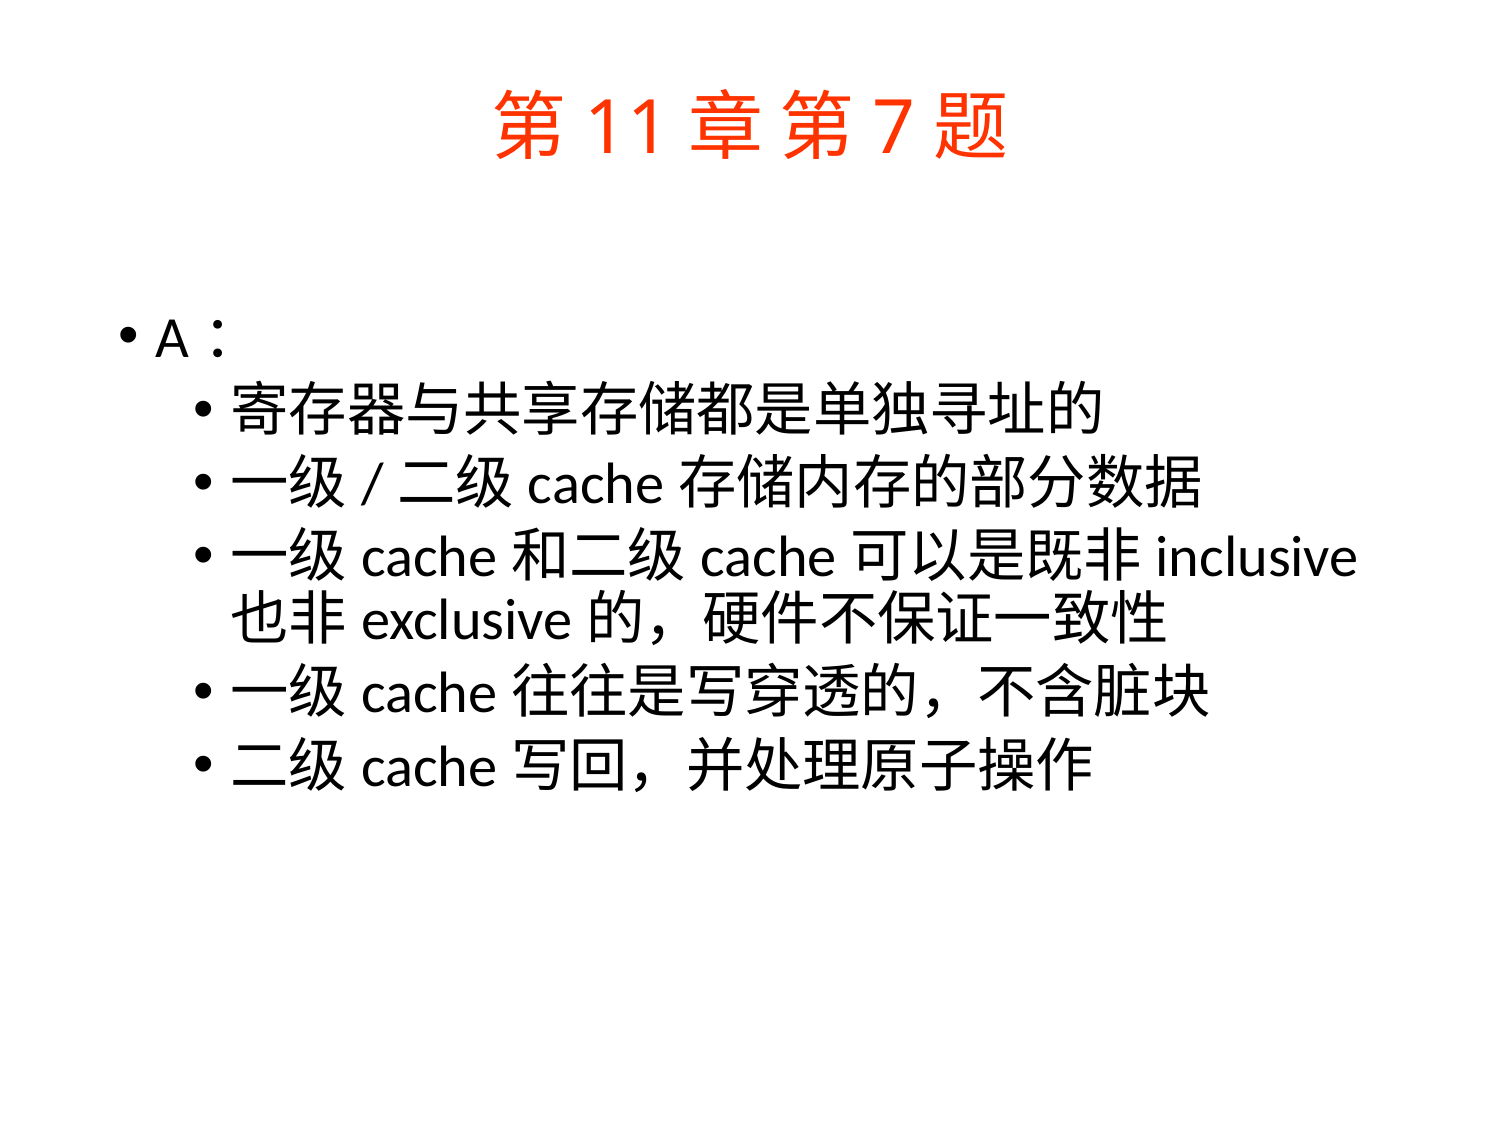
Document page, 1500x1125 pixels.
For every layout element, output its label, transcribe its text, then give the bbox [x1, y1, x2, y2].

title 第11章 第7题 [103, 59, 1397, 278]
list A： 寄存器与共享存储都是单独寻址的 一级/二级cache存储内存的部分数据 一级cache和二级cache可以是既非inclusive也非exclusive的，硬件不保证一致性 一级cache往往是写穿透的，不含脏块 二级cache写回，并处理原子操作 [103, 299, 1397, 1014]
